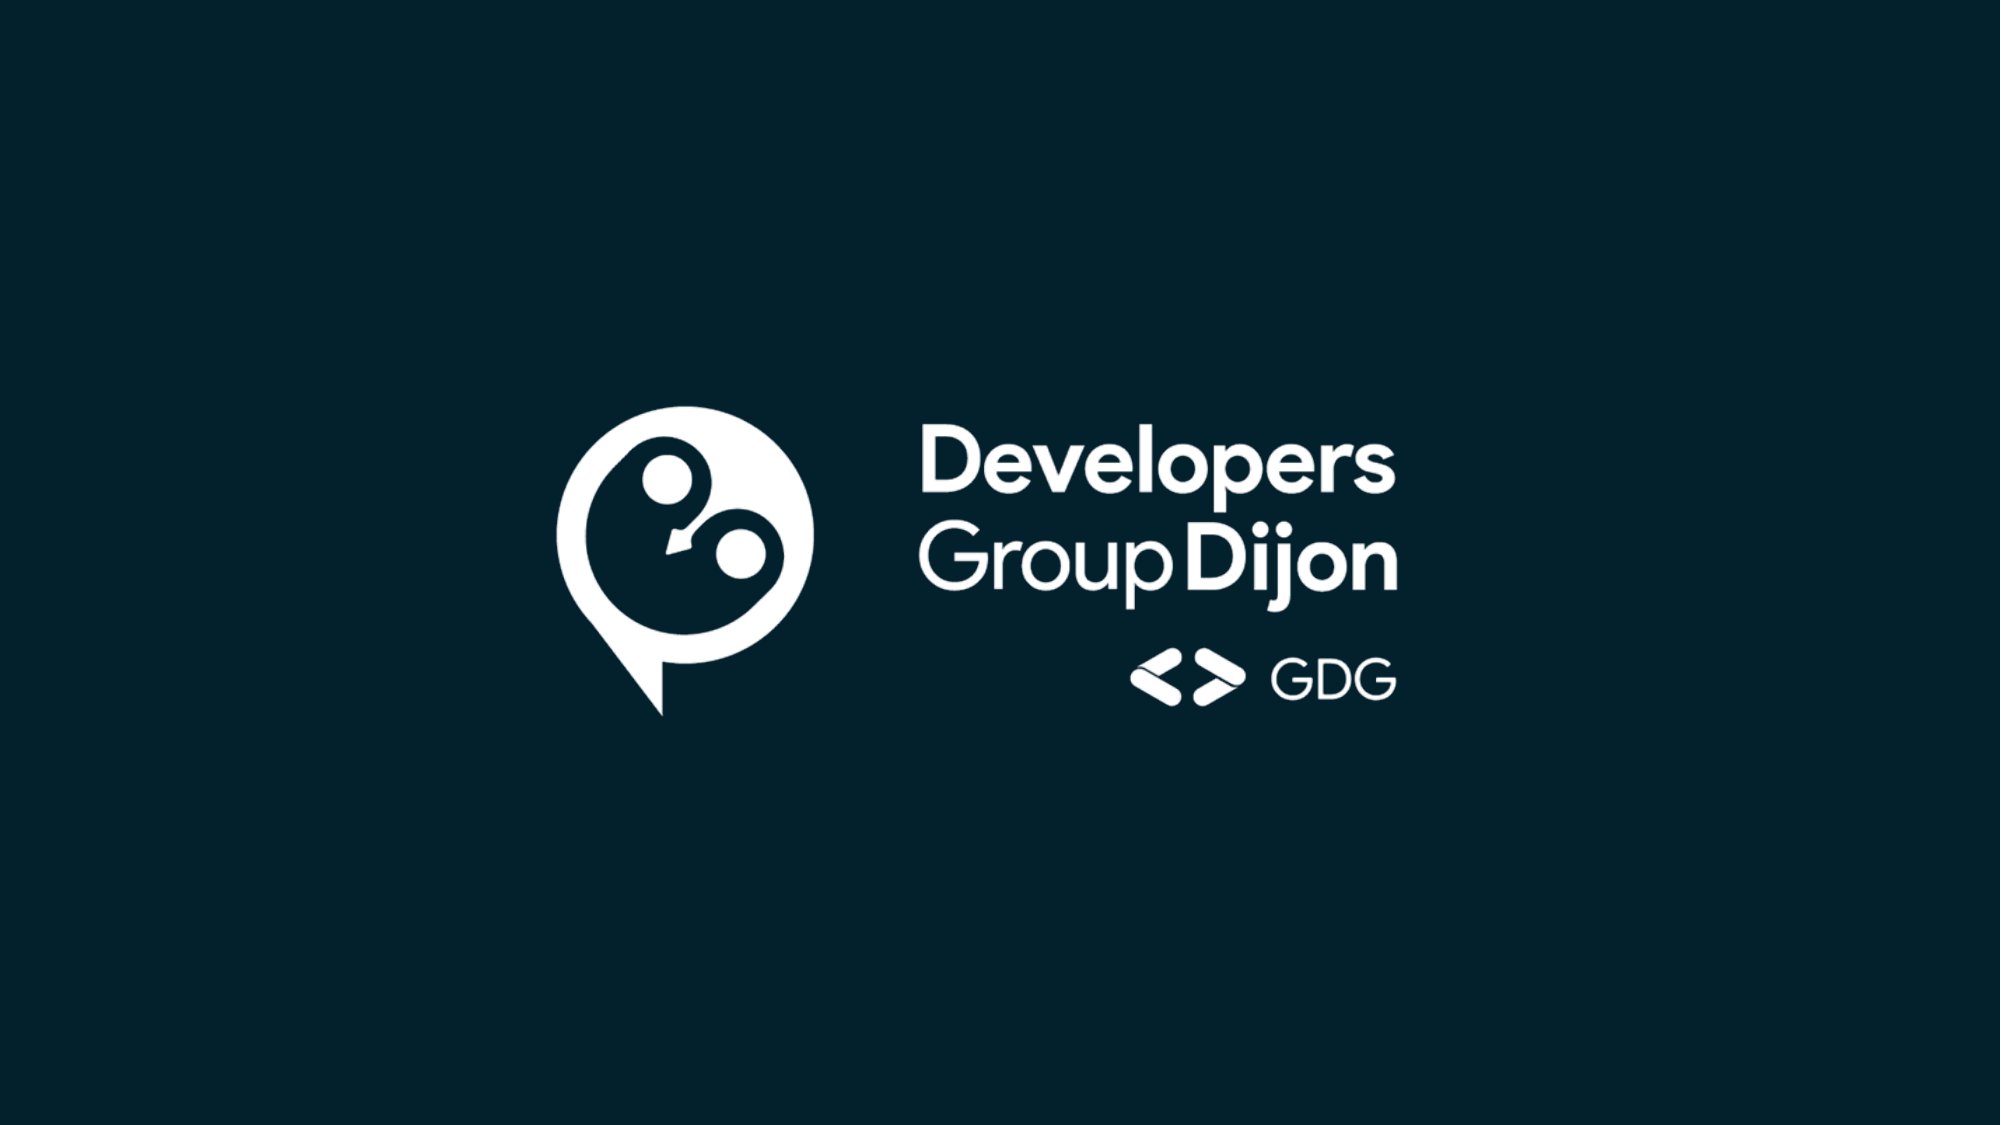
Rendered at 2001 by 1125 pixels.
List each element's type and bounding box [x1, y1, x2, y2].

picture [501, 355, 1453, 769]
